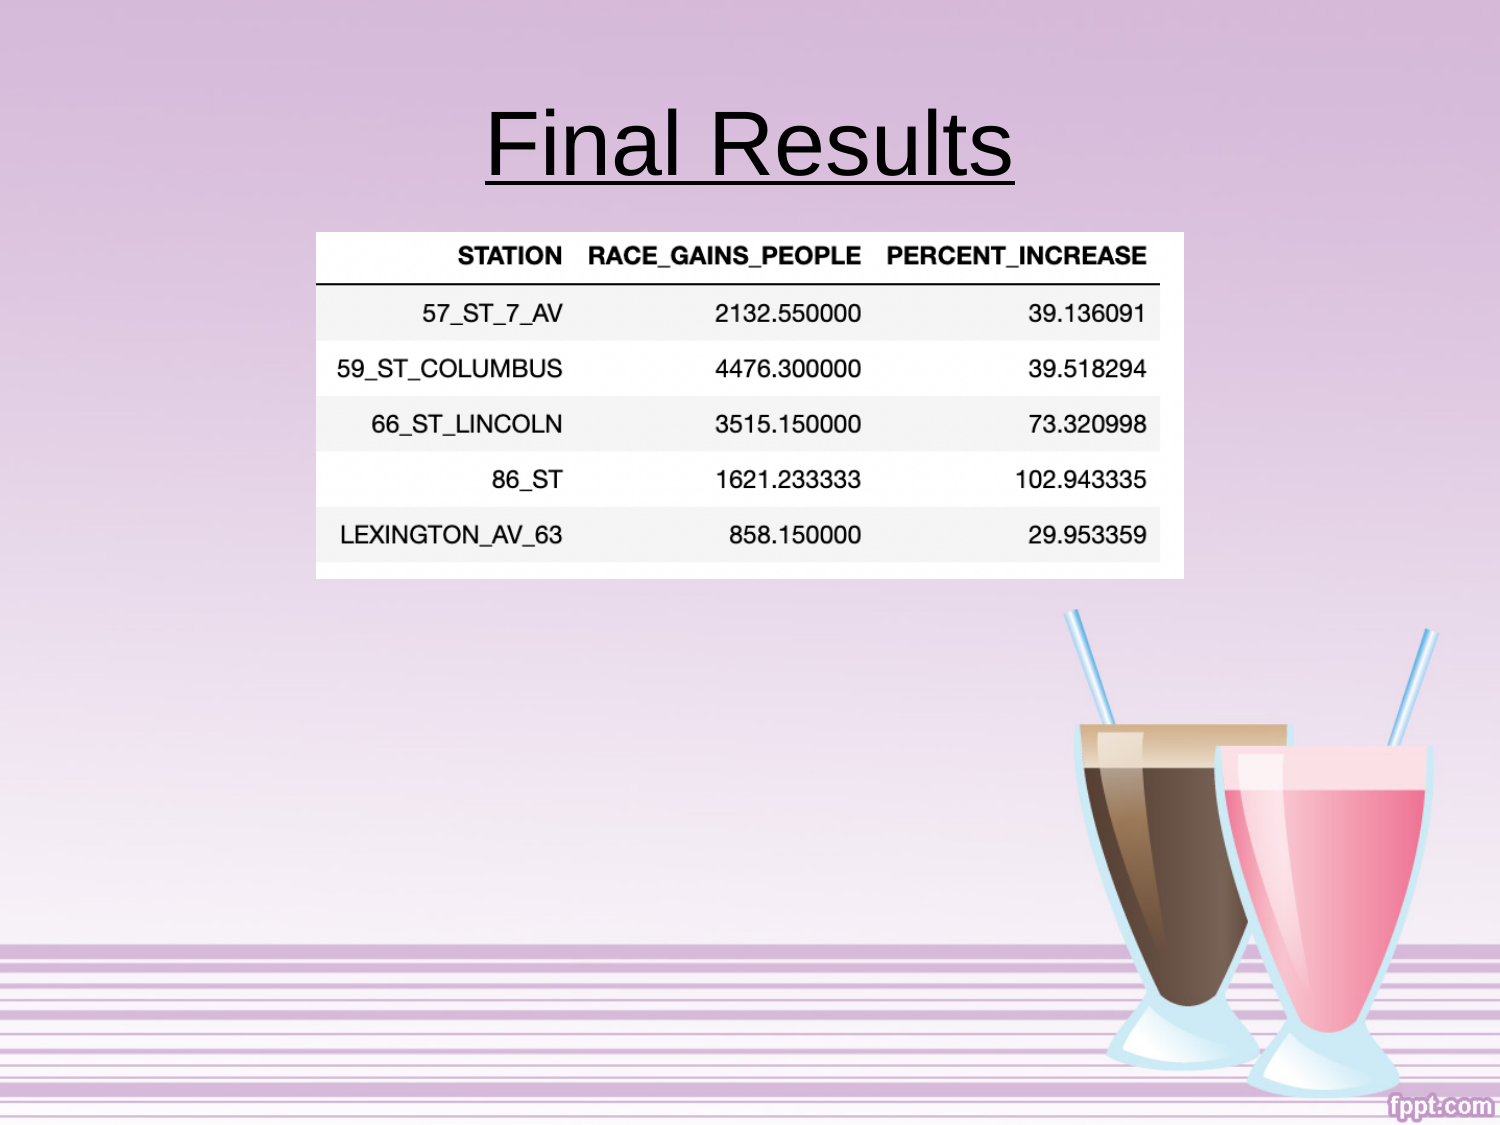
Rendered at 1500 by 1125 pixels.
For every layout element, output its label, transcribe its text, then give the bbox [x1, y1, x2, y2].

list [316, 232, 1184, 579]
picture [0, 0, 1500, 1125]
title Final Results [75, 45, 1425, 233]
